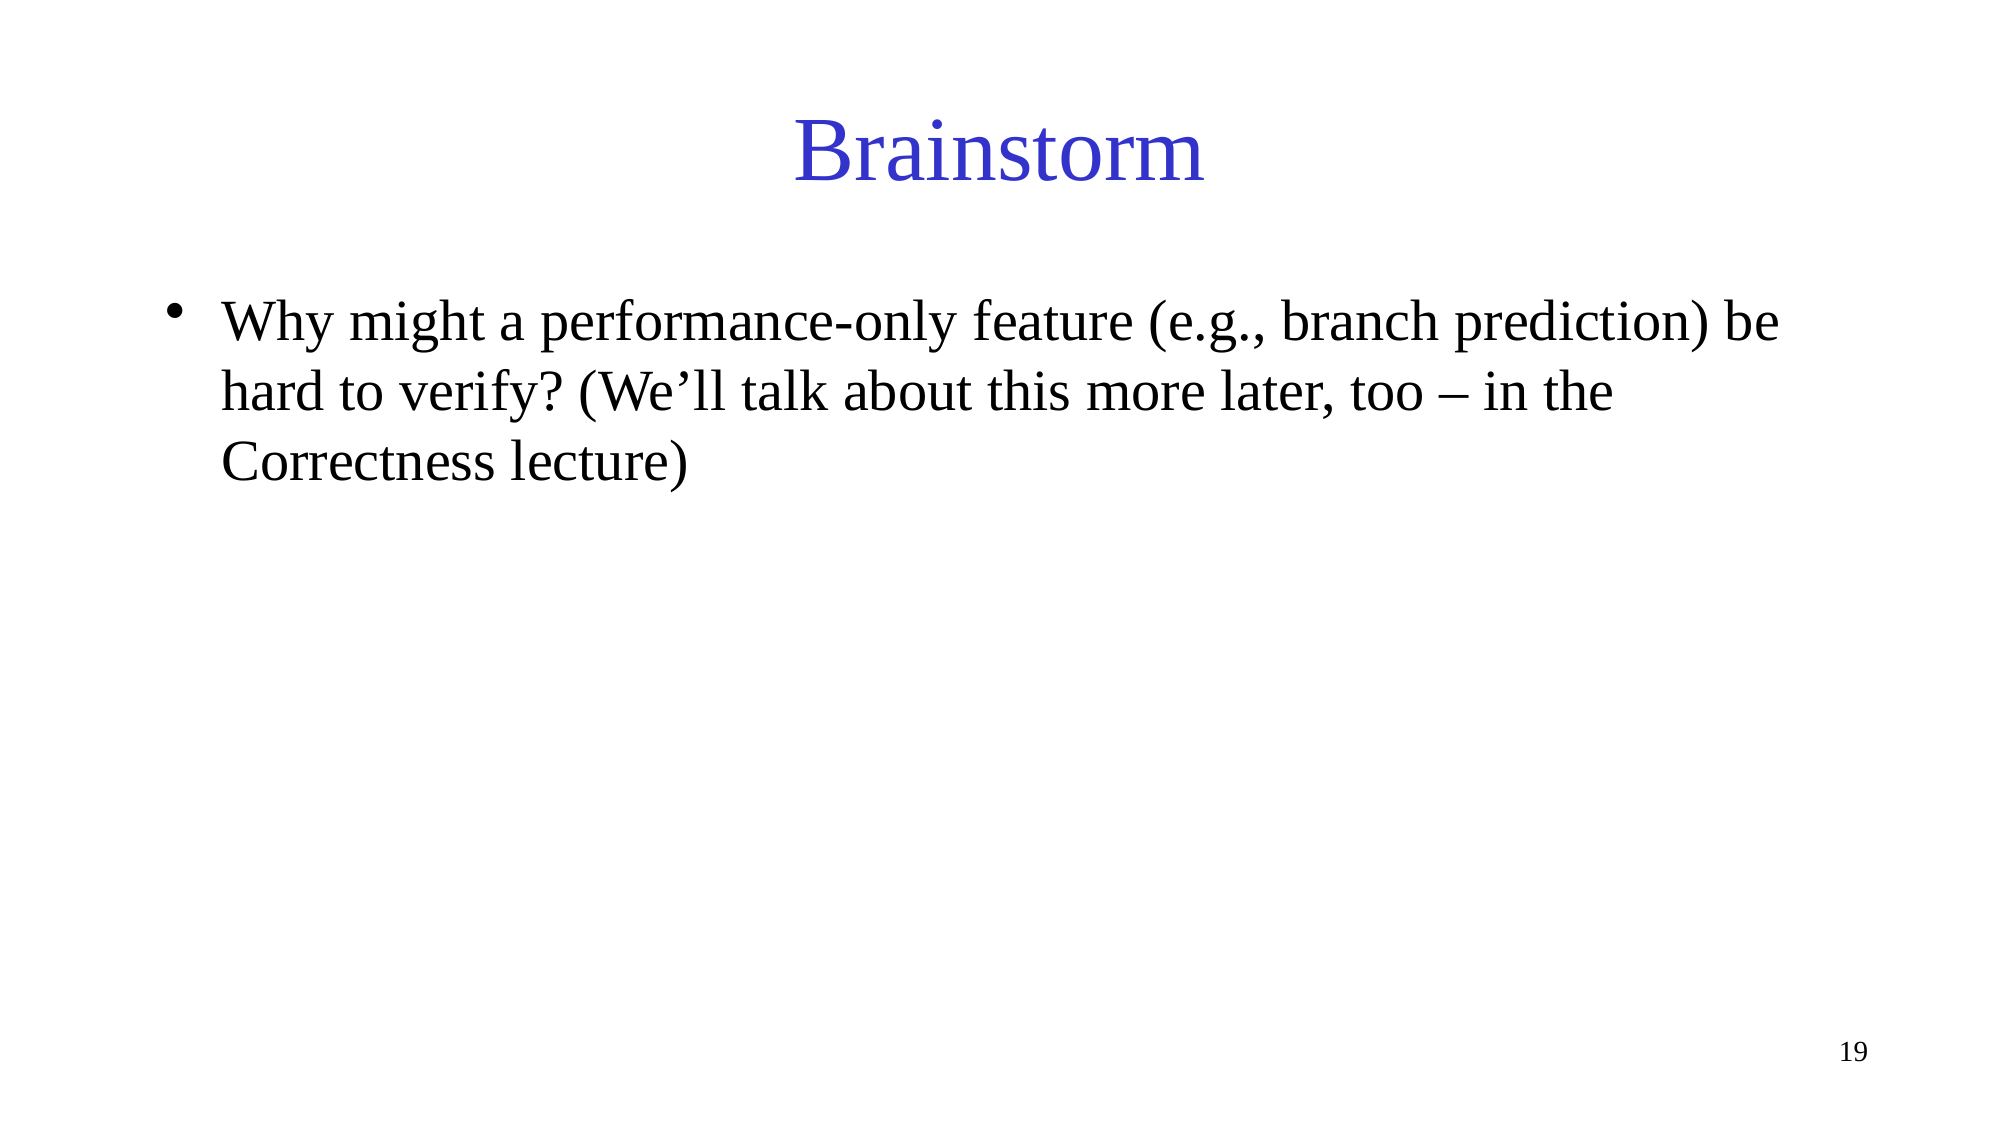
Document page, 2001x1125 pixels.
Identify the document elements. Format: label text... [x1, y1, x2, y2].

list Why might a performance-only feature (e.g., branch prediction) be hard to verify? (We’ll talk about this more later, too – in the Correctness lecture) [150, 275, 1850, 1000]
title Brainstorm [150, 50, 1850, 238]
